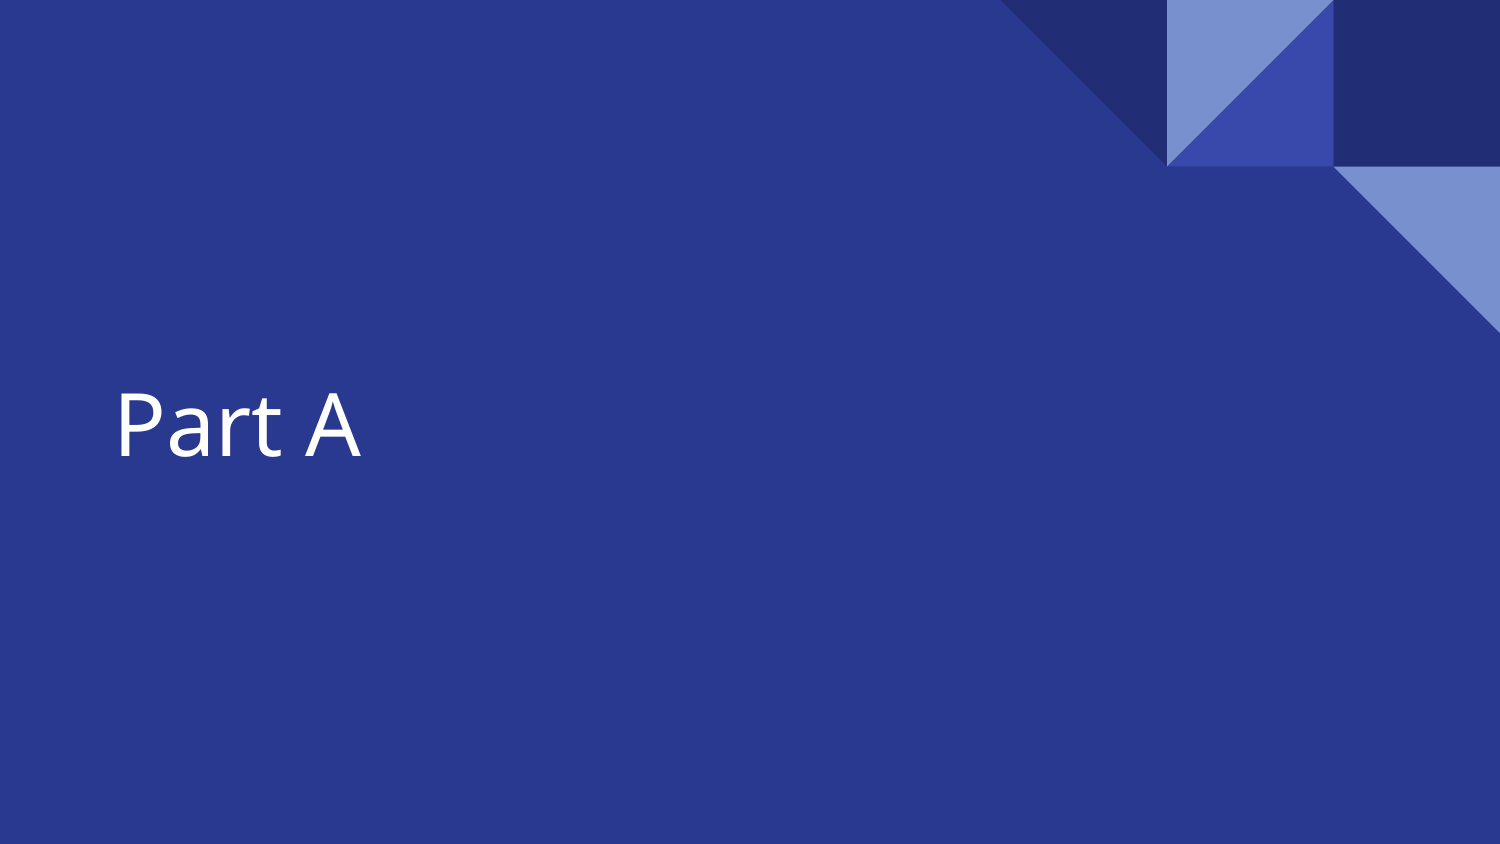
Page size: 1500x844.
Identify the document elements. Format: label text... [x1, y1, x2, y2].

title Part A [98, 353, 1447, 491]
